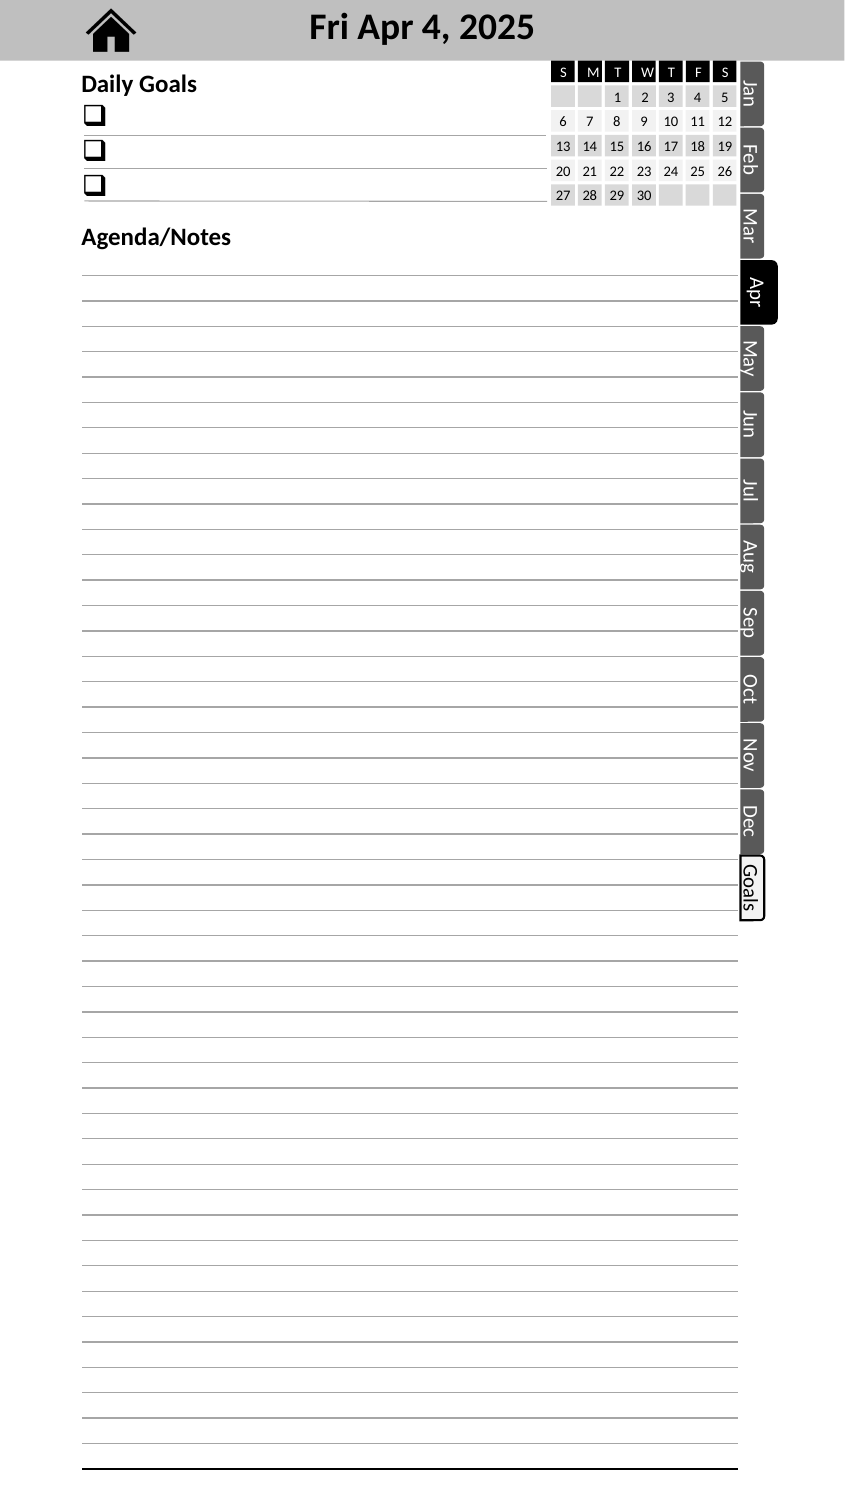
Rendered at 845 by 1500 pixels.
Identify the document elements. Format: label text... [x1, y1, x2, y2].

picture [82, 1, 140, 59]
list Fri Apr 4, 2025 [190, 0, 655, 61]
